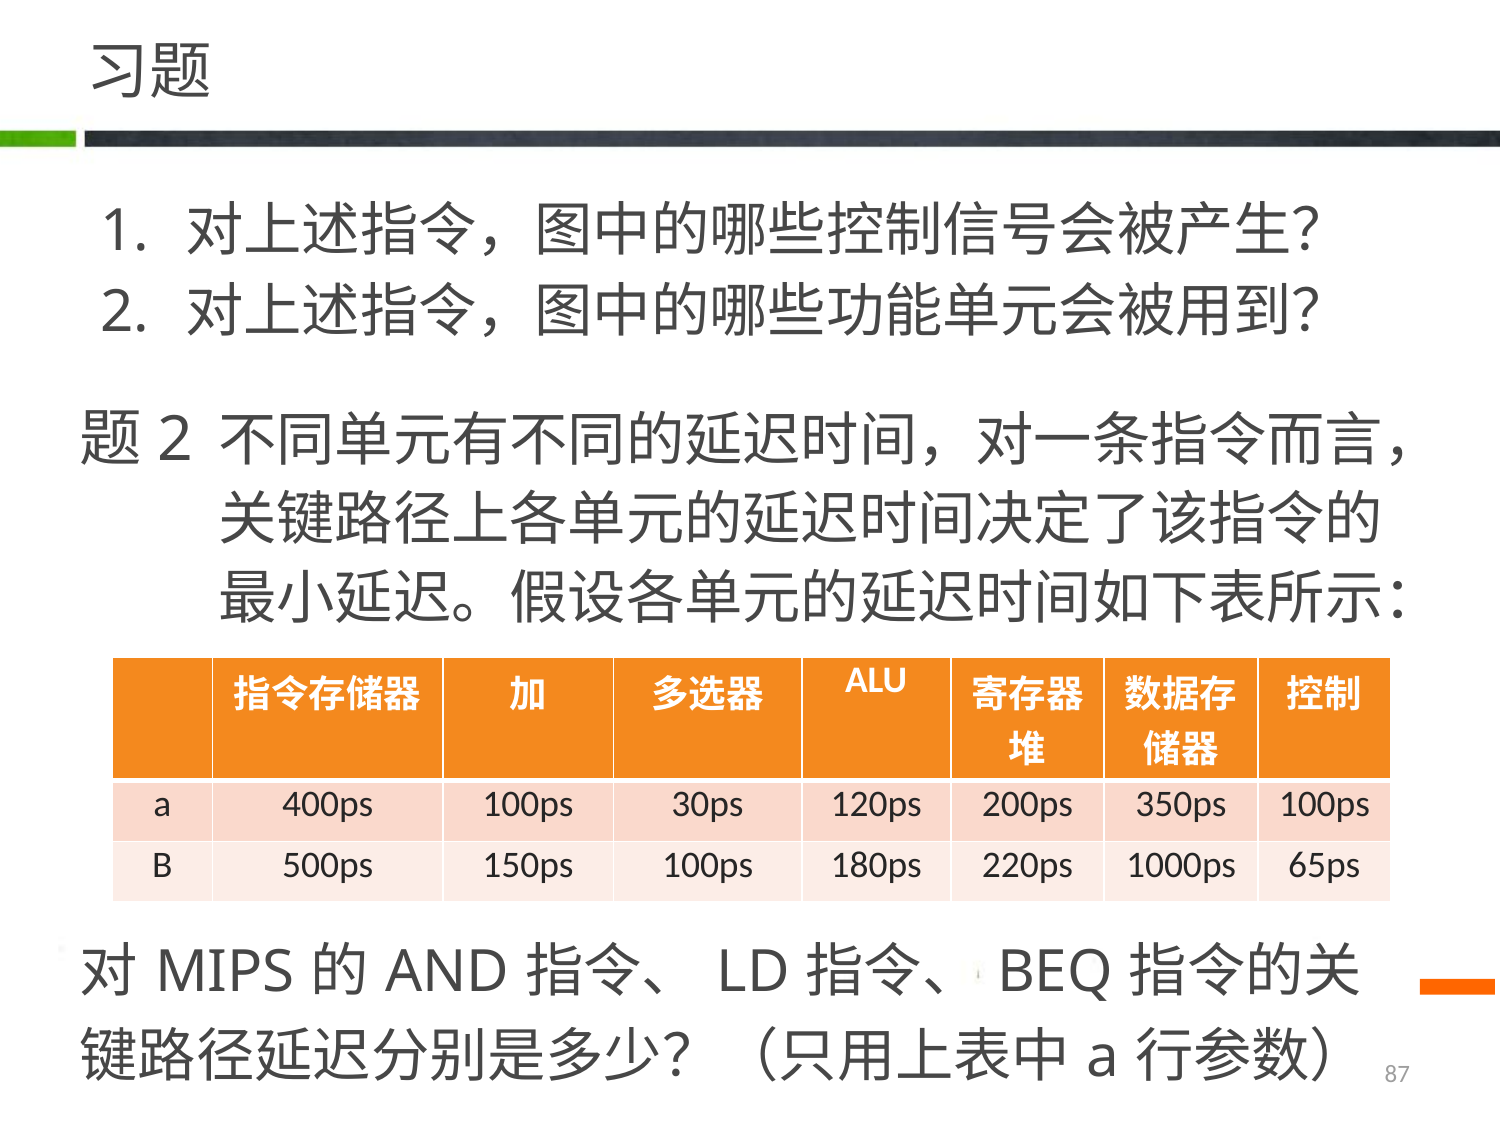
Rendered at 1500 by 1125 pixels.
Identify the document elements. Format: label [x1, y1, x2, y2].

table_cell [444, 783, 613, 841]
table_cell [444, 842, 613, 901]
list [85, 184, 1436, 385]
table_cell [113, 783, 212, 841]
table_cell [213, 842, 442, 901]
table_header [213, 658, 442, 778]
table_cell [213, 783, 442, 841]
table_header [952, 658, 1103, 778]
table_header [444, 658, 613, 778]
picture [0, 0, 1500, 1125]
table_cell [1259, 842, 1390, 901]
table_cell [803, 842, 950, 901]
table_cell [952, 842, 1103, 901]
table_cell [614, 842, 801, 901]
text_box [64, 379, 1436, 657]
table_cell [1105, 842, 1257, 901]
table_cell [1105, 783, 1257, 841]
title [71, 12, 1450, 125]
table_cell [803, 783, 950, 841]
table_header [614, 658, 801, 778]
table_header [1105, 658, 1257, 778]
slide_number [1074, 1042, 1425, 1103]
table_cell [113, 842, 212, 901]
table_header [1259, 658, 1390, 778]
table_cell [1259, 783, 1390, 841]
table_header [803, 658, 950, 778]
table_header [113, 658, 212, 778]
table_cell [952, 783, 1103, 841]
text_box [64, 916, 1415, 1125]
table_cell [614, 783, 801, 841]
